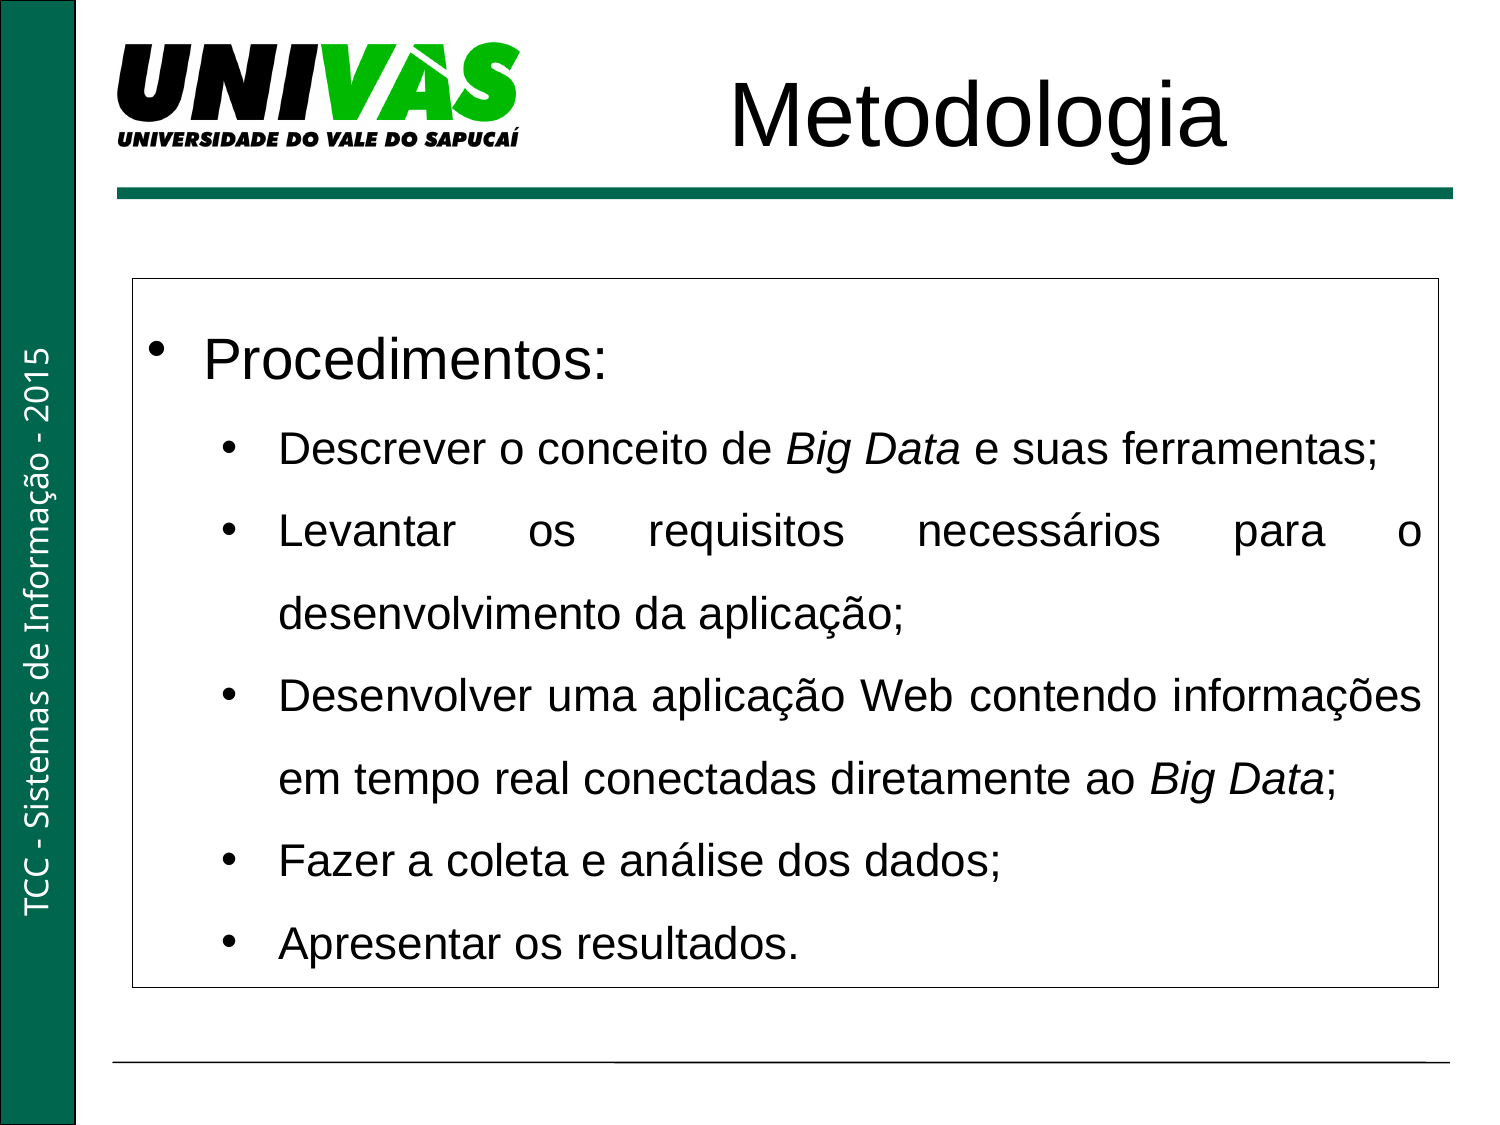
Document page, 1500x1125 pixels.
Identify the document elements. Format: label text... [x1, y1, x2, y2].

picture [117, 42, 515, 147]
title Metodologia [515, 35, 1442, 186]
text_box Procedimentos: Descrever o conceito de Big Data e suas ferramentas; Levantar os requisitos necessários para o desenvolvimento da aplicação; Desenvolver uma aplicação Web contendo informações em tempo real conectadas diretamente ao Big Data; Fazer a coleta e análise dos dados; Apresentar os resultados. [132, 278, 1439, 988]
